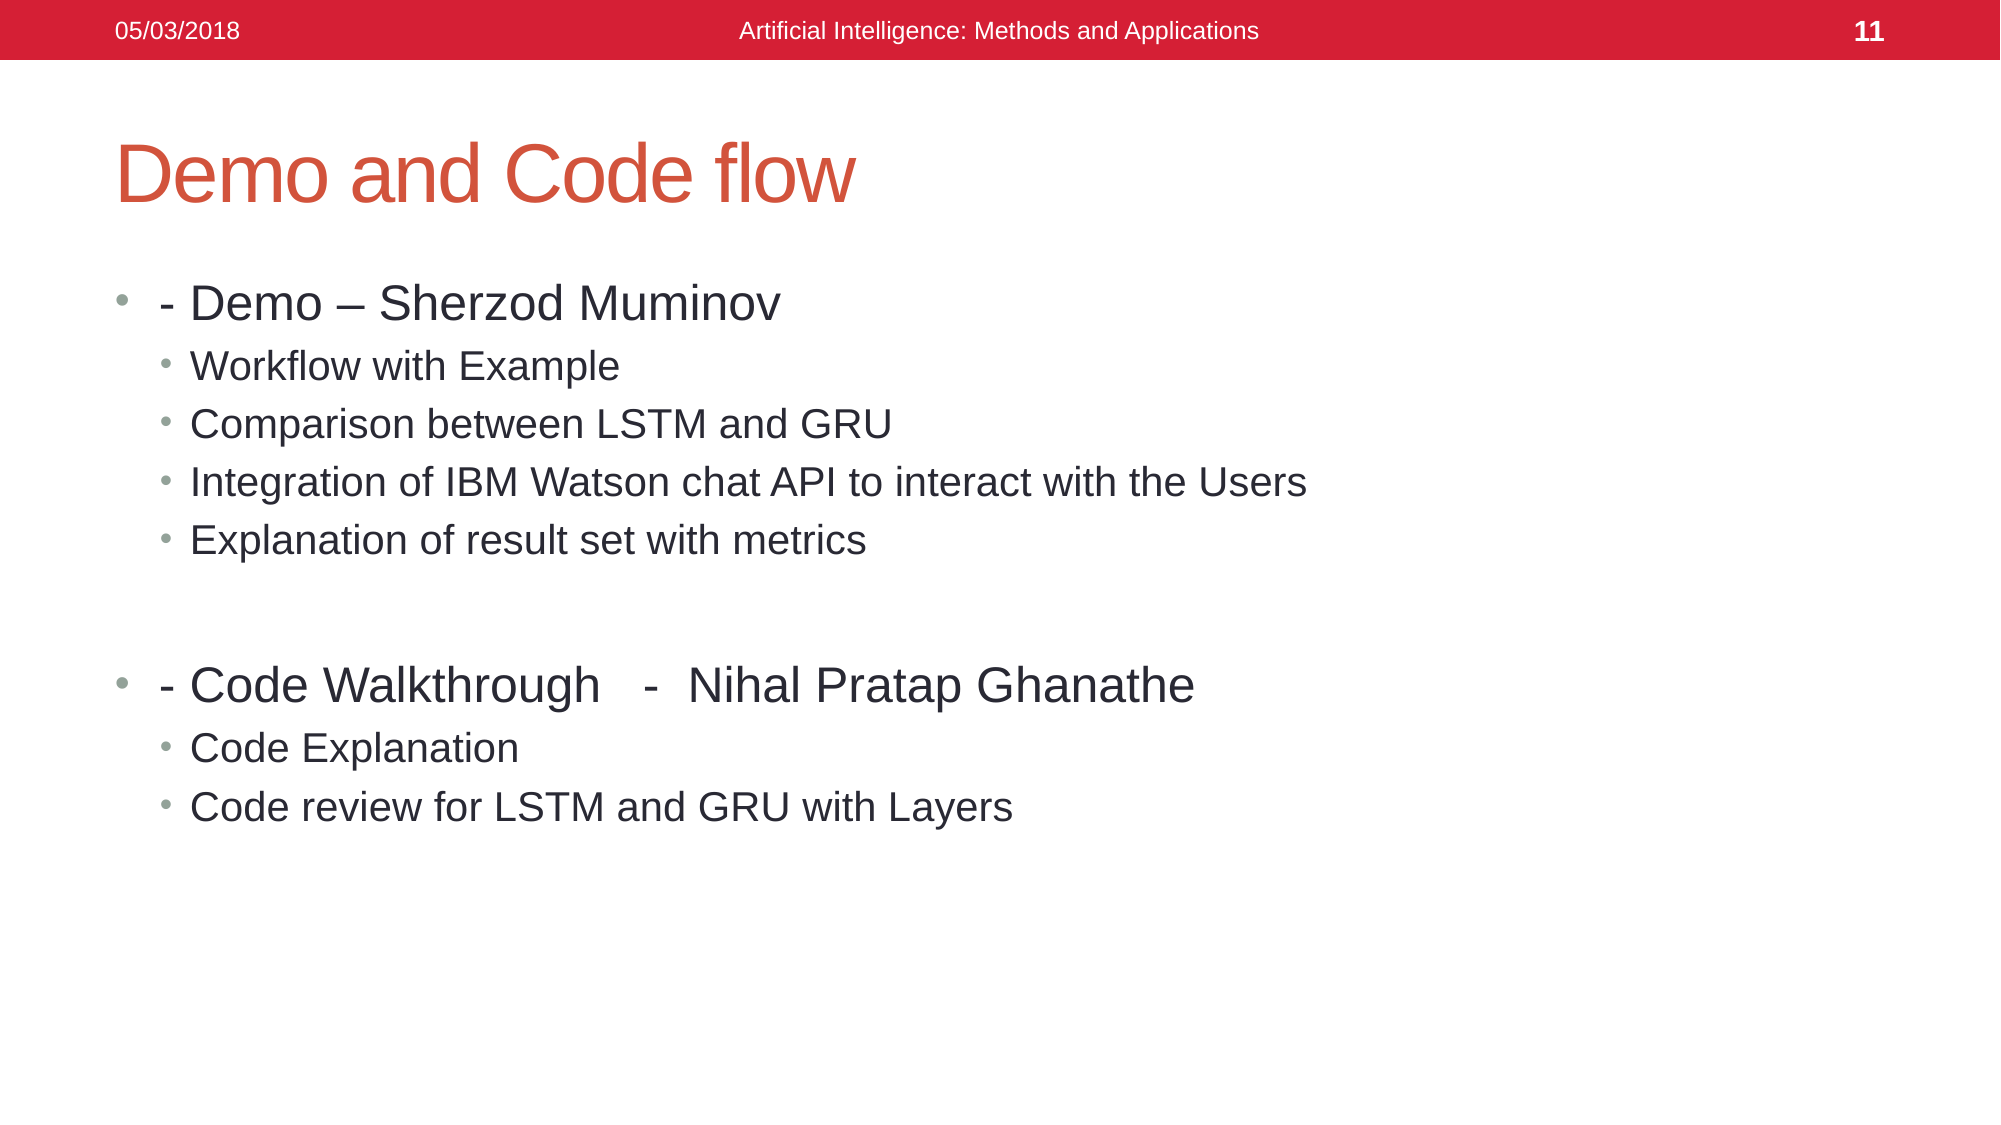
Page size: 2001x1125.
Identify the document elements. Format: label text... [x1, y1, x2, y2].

footer Artificial Intelligence: Methods and Applications [300, 3, 1700, 57]
list - Demo – Sherzod Muminov Workflow with Example Comparison between LSTM and GRU Integration of IBM Watson chat API to interact with the Users Explanation of result set with metrics - Code Walkthrough - Nihal Pratap Ghanathe Code Explanation Code review for LSTM and GRU with Layers [99, 262, 1900, 1063]
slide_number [99, 3, 288, 57]
title Demo and Code flow [99, 87, 1900, 250]
slide_number 11 [1712, 3, 1900, 57]
